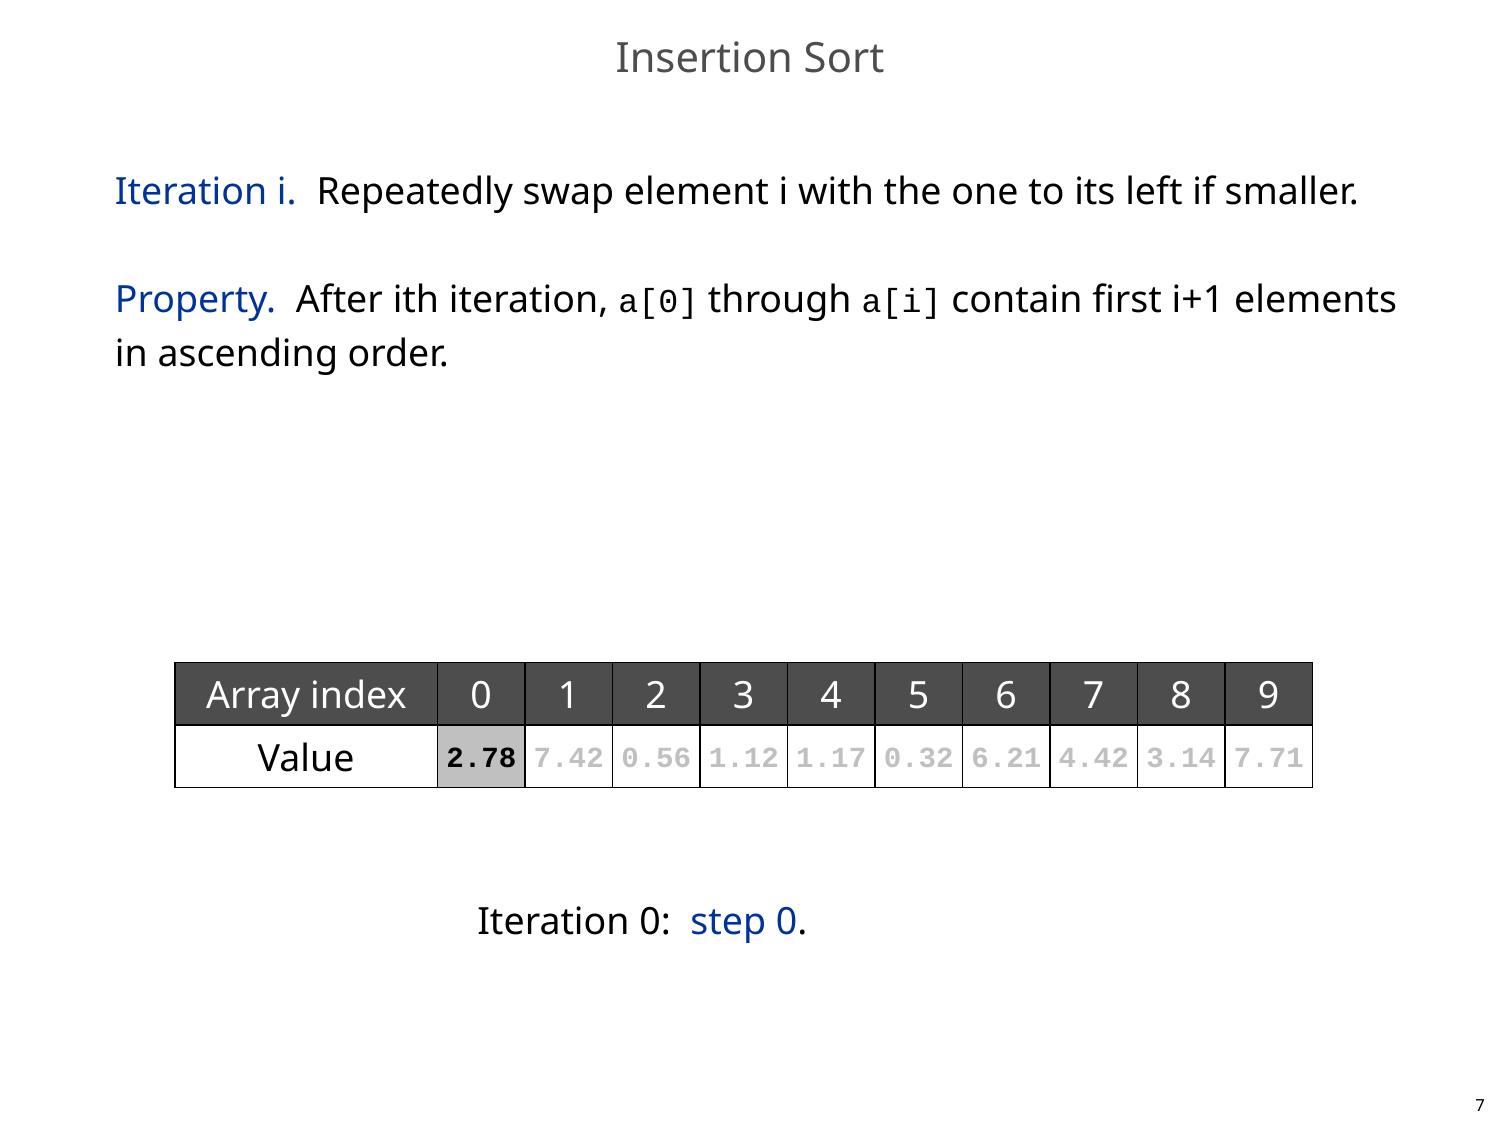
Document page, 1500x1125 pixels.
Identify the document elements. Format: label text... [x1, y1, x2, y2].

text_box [174, 662, 1313, 726]
list Iteration i. Repeatedly swap element i with the one to its left if smaller. Property. After ith iteration, a[0] through a[i] contain first i+1 elements in ascending order. [99, 149, 1426, 1038]
title Insertion Sort [0, 24, 1500, 101]
slide_number 7 [1187, 1087, 1500, 1125]
